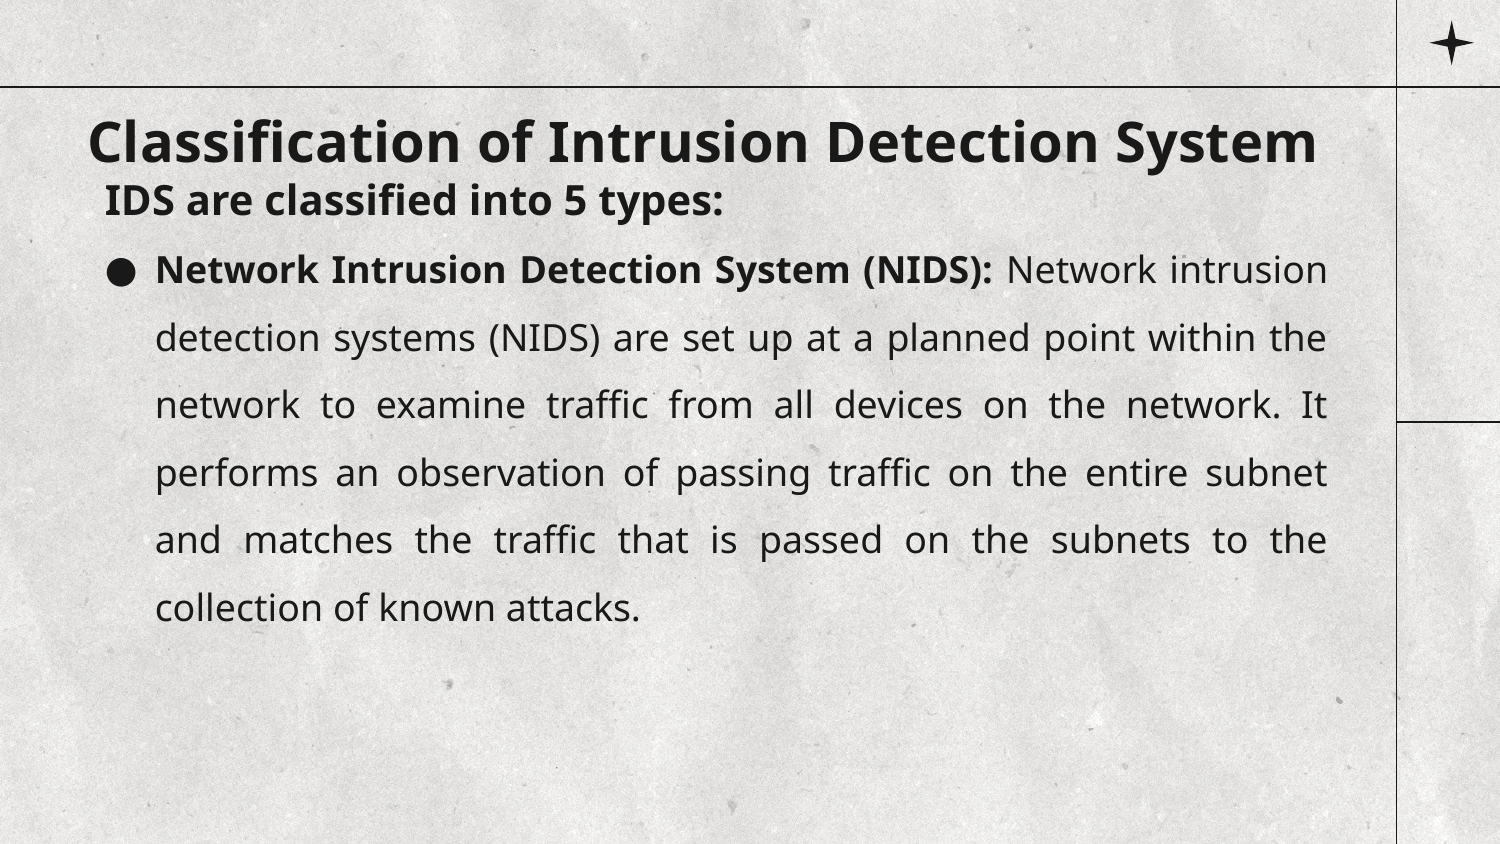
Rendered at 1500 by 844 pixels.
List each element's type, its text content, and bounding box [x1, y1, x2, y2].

title Classification of Intrusion Detection System [79, 86, 1344, 189]
picture [1397, 423, 1500, 844]
picture [1397, 88, 1500, 421]
picture [0, 88, 1396, 844]
picture [1397, 0, 1500, 86]
list IDS are classified into 5 types: Network Intrusion Detection System (NIDS): Network intrusion detection systems (NIDS) are set up at a planned point within the network to examine traffic from all devices on the network. It performs an observation of passing traffic on the entire subnet and matches the traffic that is passed on the subnets to the collection of known attacks. [79, 189, 1344, 682]
picture [0, 0, 1396, 86]
